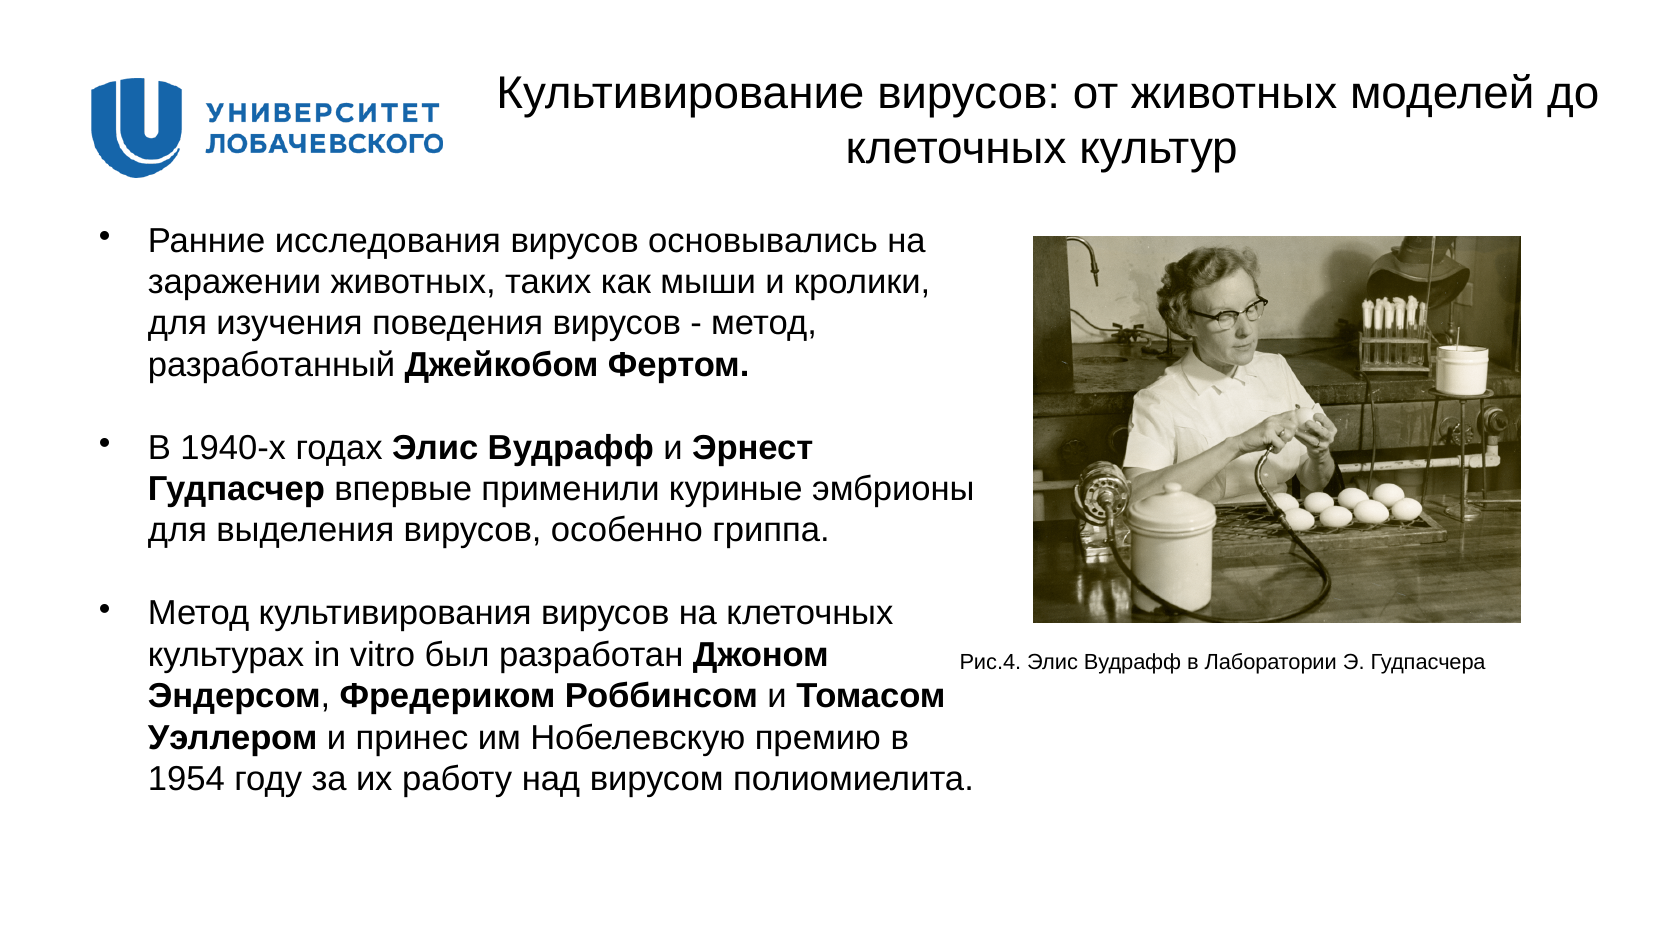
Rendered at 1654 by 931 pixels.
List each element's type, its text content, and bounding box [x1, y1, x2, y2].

list Ранние исследования вирусов основывались на заражении животных, таких как мыши и кролики, для изучения поведения вирусов - метод, разработанный Джейкобом Фертом. В 1940-х годах Элис Вудрафф и Эрнест Гудпасчер впервые применили куриные эмбрионы для выделения вирусов, особенно гриппа. Метод культивирования вирусов на клеточных культурах in vitro был разработан Джоном Эндерсом, Фредериком Роббинсом и Томасом Уэллером и принес им Нобелевскую премию в 1954 году за их работу над вирусом полиомиелита. [82, 217, 975, 827]
title Культивирование вирусов: от животных моделей до клеточных культур [472, 29, 1624, 207]
picture [1033, 236, 1521, 623]
picture [91, 78, 443, 178]
text_box Рис.4. Элис Вудрафф в Лаборатории Э. Гудпасчера [944, 639, 1584, 680]
